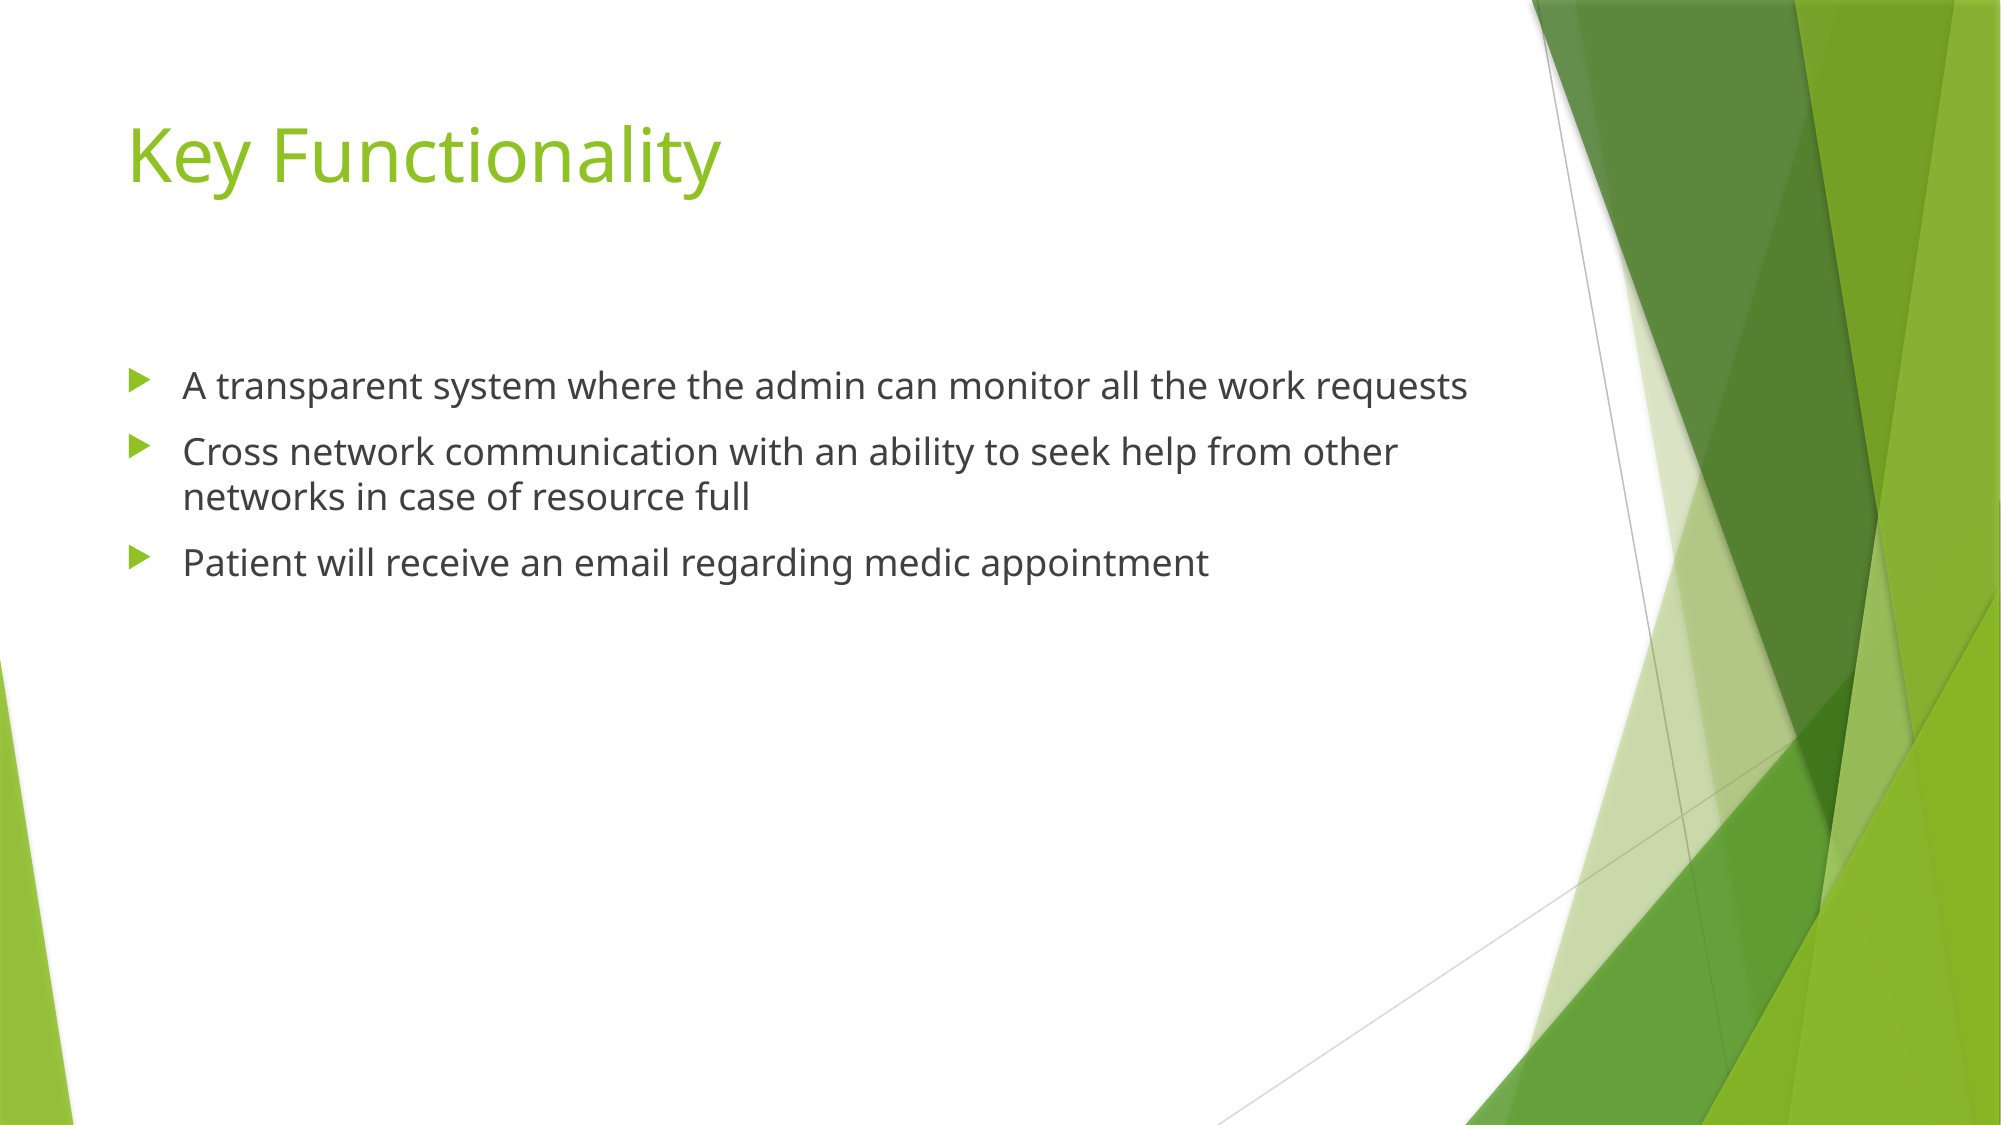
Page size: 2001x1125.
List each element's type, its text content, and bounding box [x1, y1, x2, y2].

title Key Functionality [111, 99, 1522, 317]
list A transparent system where the admin can monitor all the work requests Cross network communication with an ability to seek help from other networks in case of resource full Patient will receive an email regarding medic appointment [111, 354, 1522, 992]
